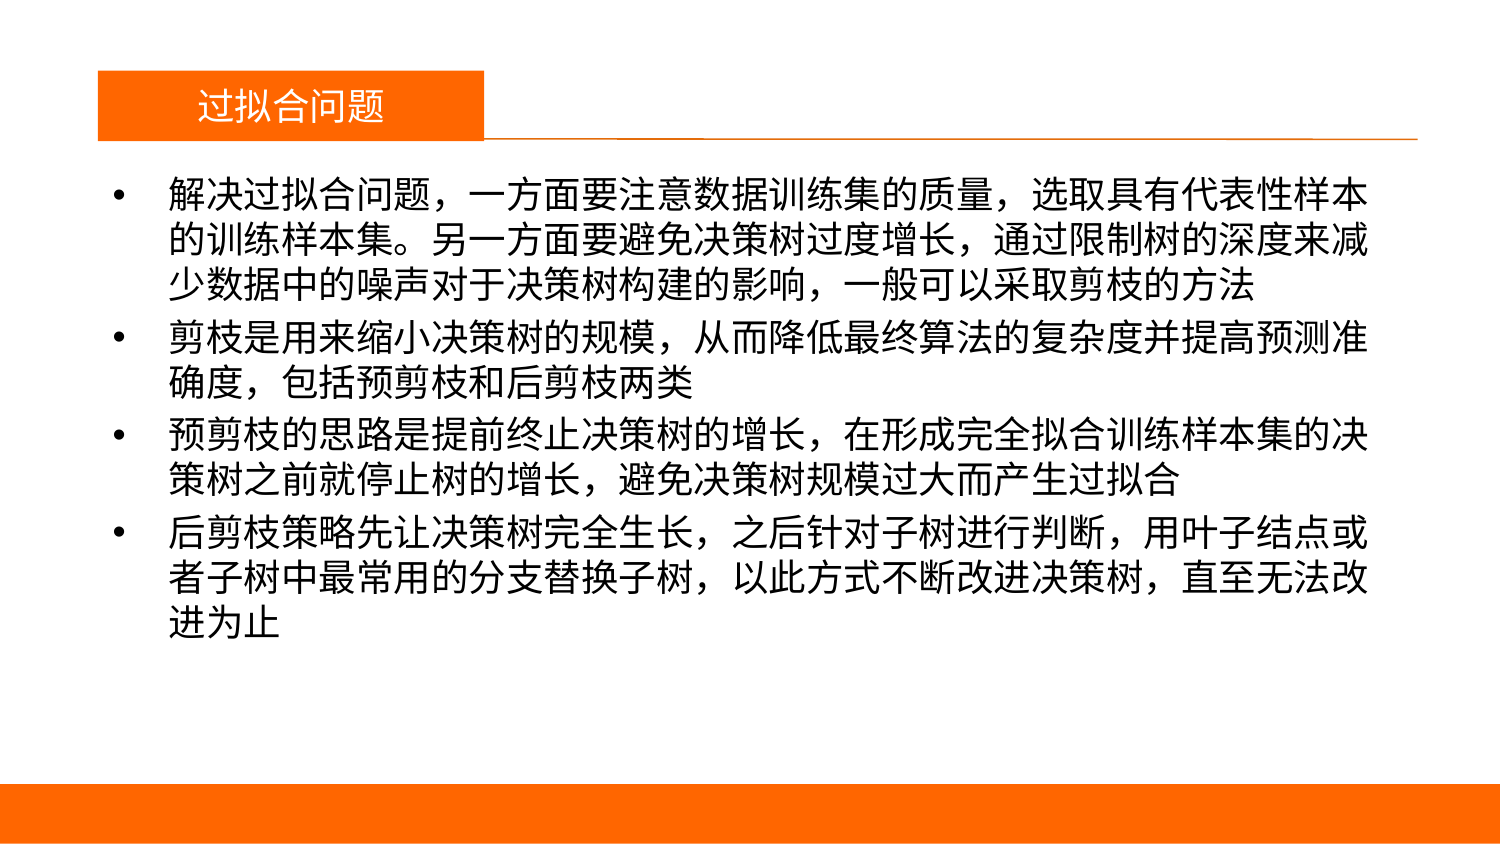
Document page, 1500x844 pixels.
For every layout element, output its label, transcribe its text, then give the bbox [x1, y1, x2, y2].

text_box [99, 70, 130, 147]
text_box 解决过拟合问题，一方面要注意数据训练集的质量，选取具有代表性样本的训练样本集。另一方面要避免决策树过度增长，通过限制树的深度来减少数据中的噪声对于决策树构建的影响，一般可以采取剪枝的方法 剪枝是用来缩小决策树的规模，从而降低最终算法的复杂度并提高预测准确度，包括预剪枝和后剪枝两类 预剪枝的思路是提前终止决策树的增长，在形成完全拟合训练样本集的决策树之前就停止树的增长，避免决策树规模过大而产生过拟合 后剪枝策略先让决策树完全生长，之后针对子树进行判断，用叶子结点或者子树中最常用的分支替换子树，以此方式不断改进决策树，直至无法改进为止 [97, 164, 1418, 652]
text_box 过拟合问题 [96, 68, 486, 143]
text_box [0, 782, 1500, 844]
